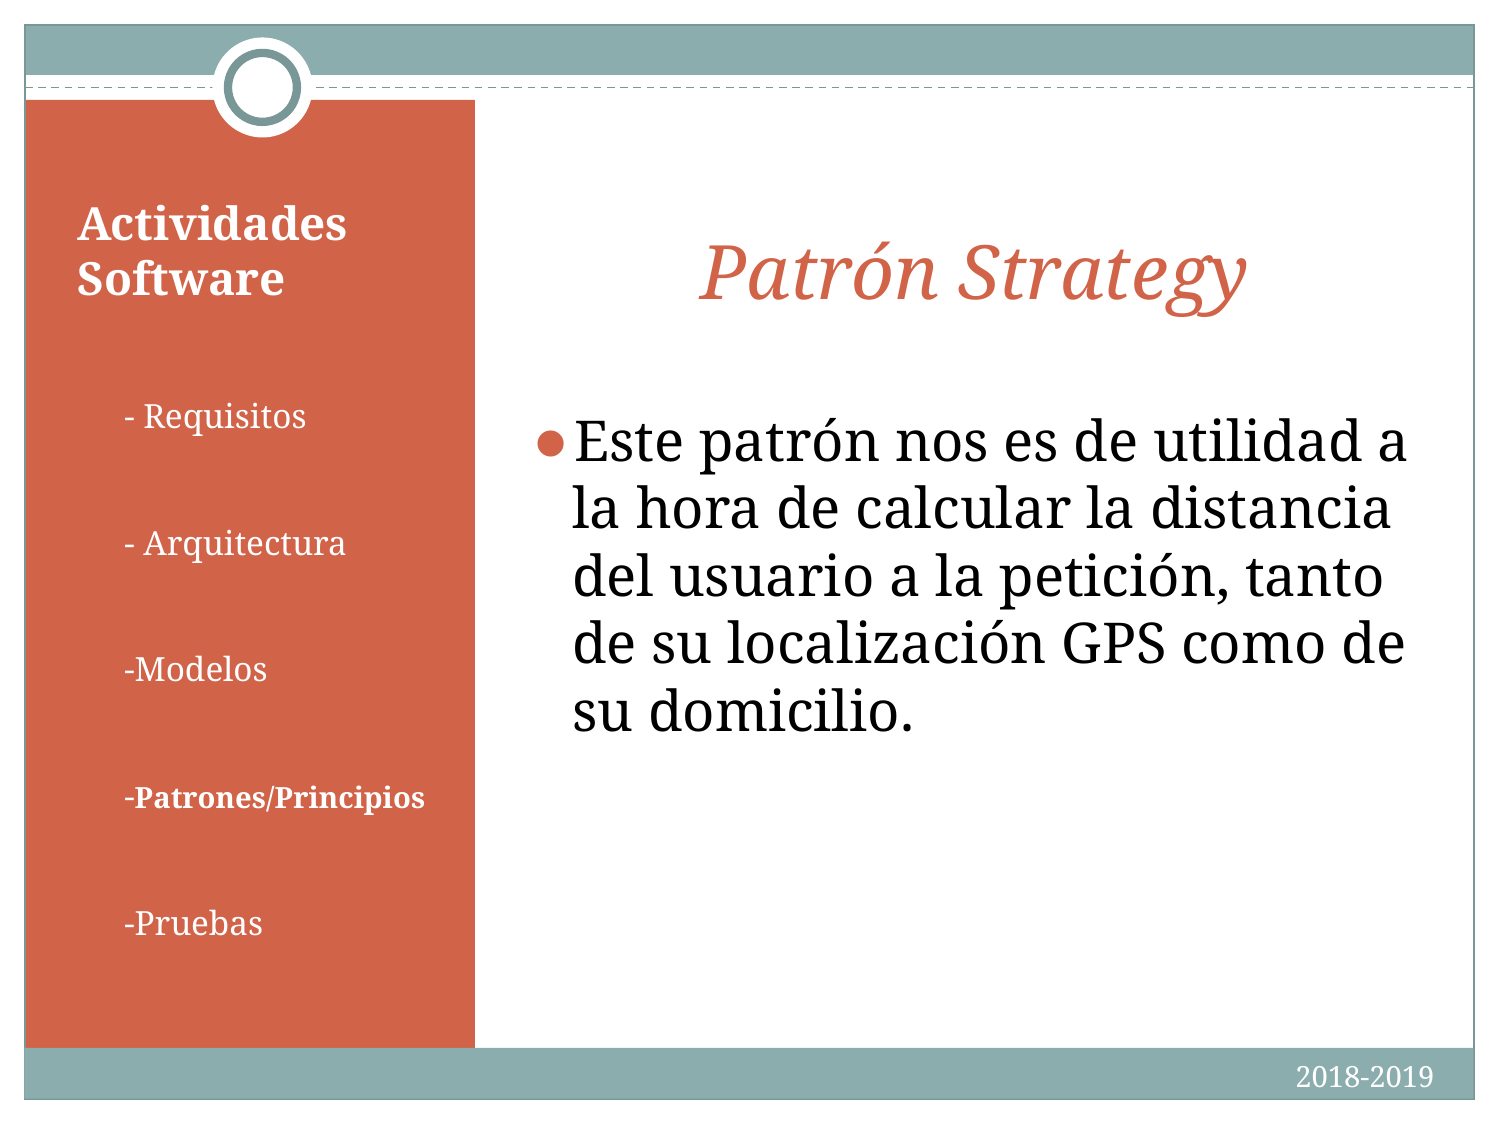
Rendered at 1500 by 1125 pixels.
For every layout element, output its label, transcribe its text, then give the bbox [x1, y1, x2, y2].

list - Requisitos - Arquitectura -Modelos -Patrones/Principios -Pruebas [62, 324, 472, 1005]
slide_number 2018-2019 [950, 1050, 1450, 1111]
title Actividades Software [62, 149, 450, 313]
list Patrón Strategy Este patrón nos es de utilidad a la hora de calcular la distancia del usuario a la petición, tanto de su localización GPS como de su domicilio. [512, 112, 1438, 1000]
